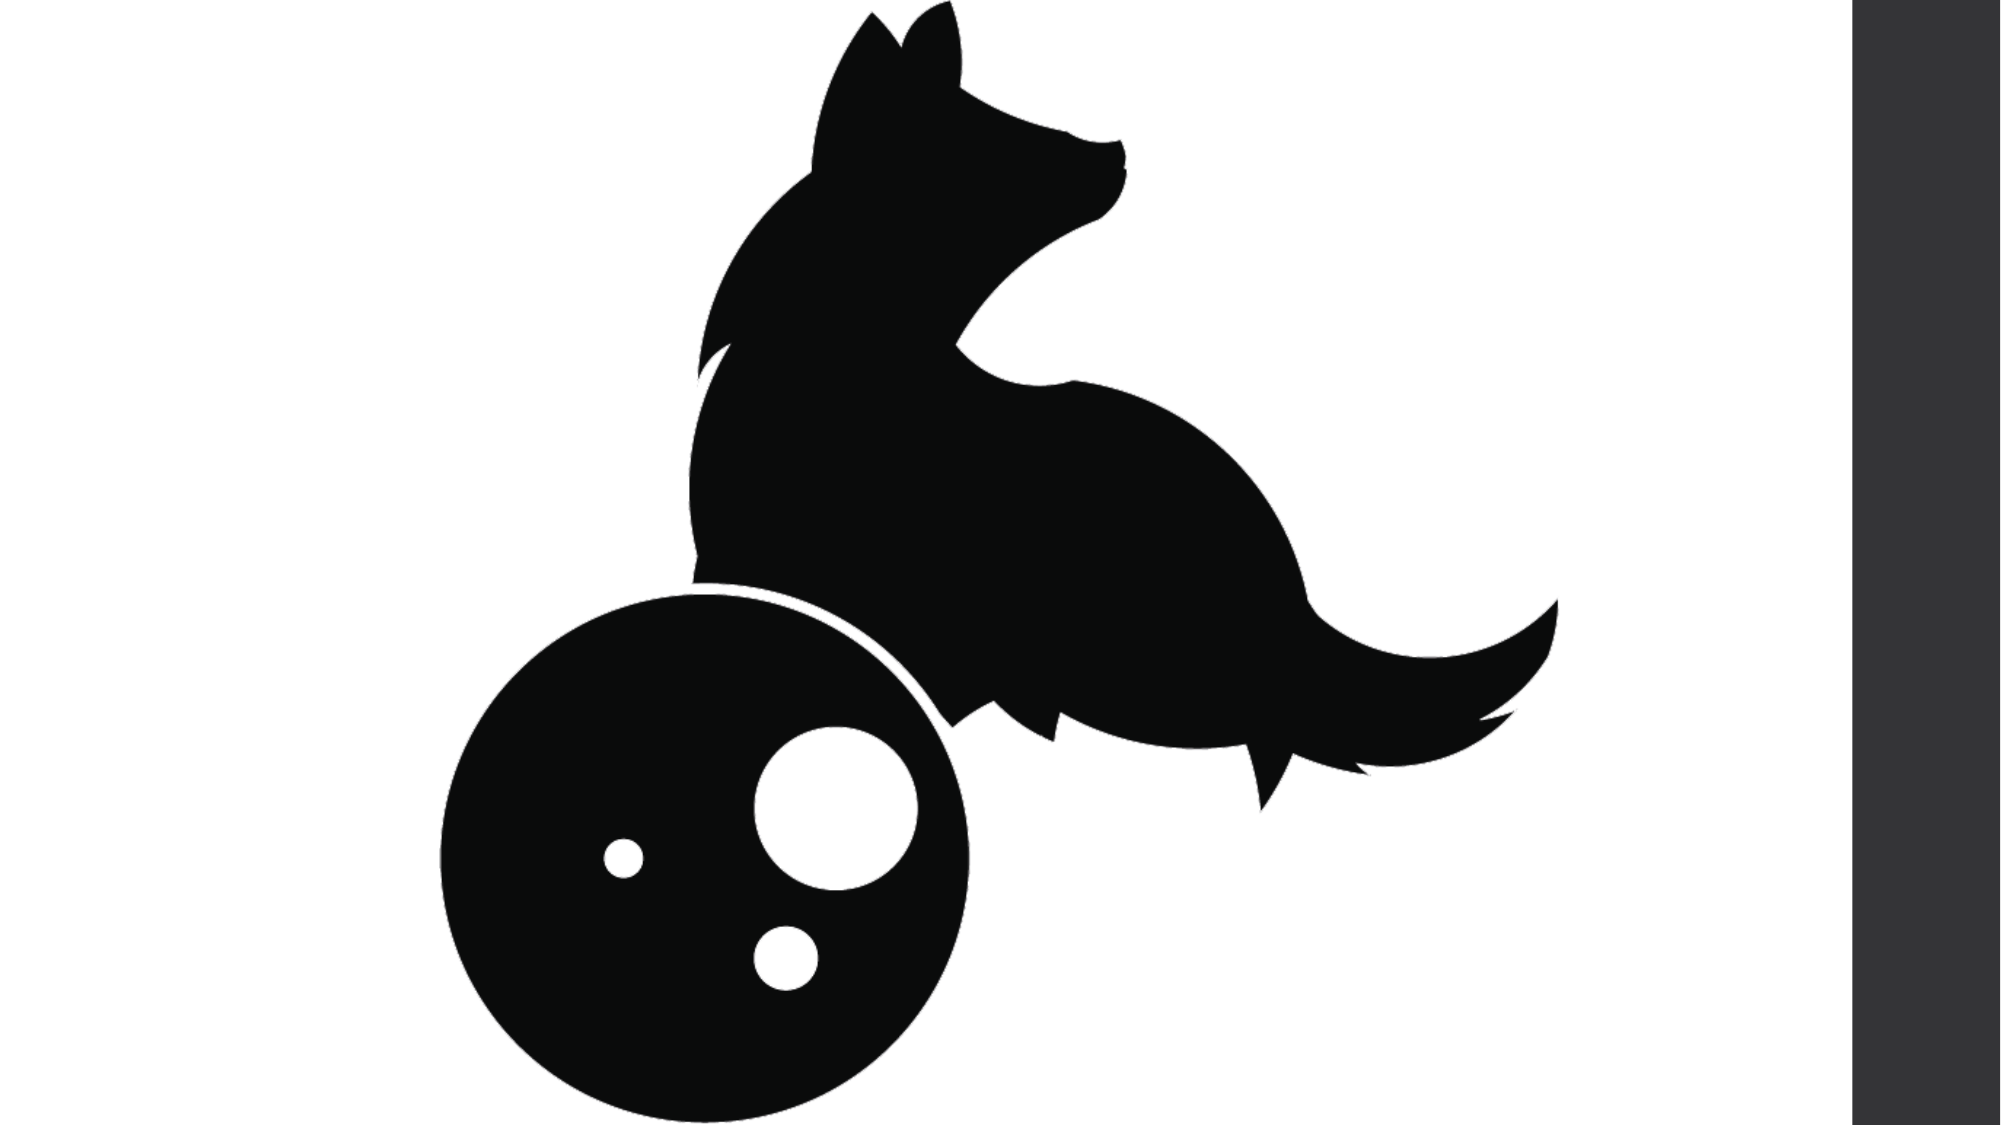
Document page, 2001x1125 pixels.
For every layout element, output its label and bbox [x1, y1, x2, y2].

picture [439, 0, 1561, 1125]
